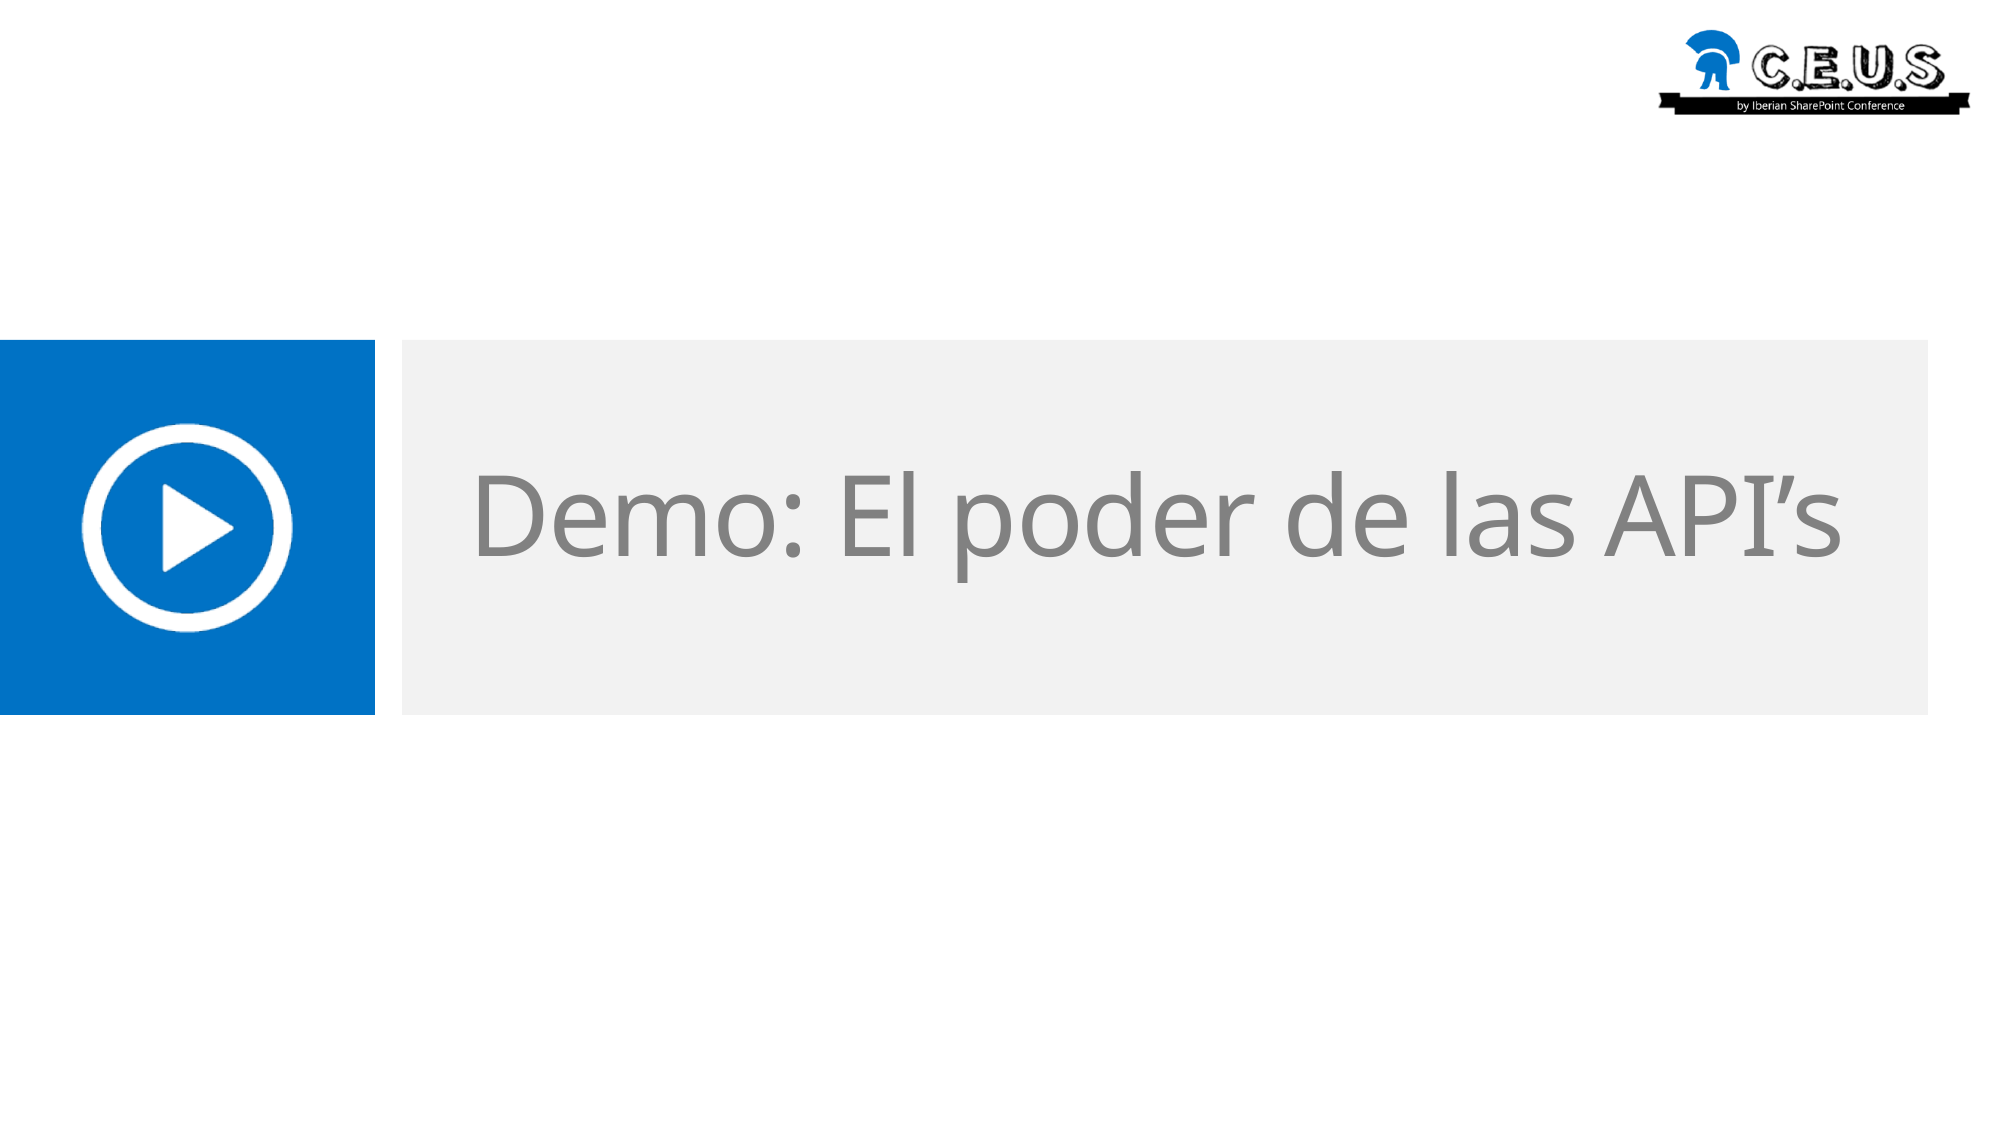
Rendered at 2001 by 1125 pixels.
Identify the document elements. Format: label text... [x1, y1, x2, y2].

title Demo: El poder de las API’s [453, 432, 1870, 609]
picture [79, 419, 296, 636]
picture [1648, 18, 1977, 128]
